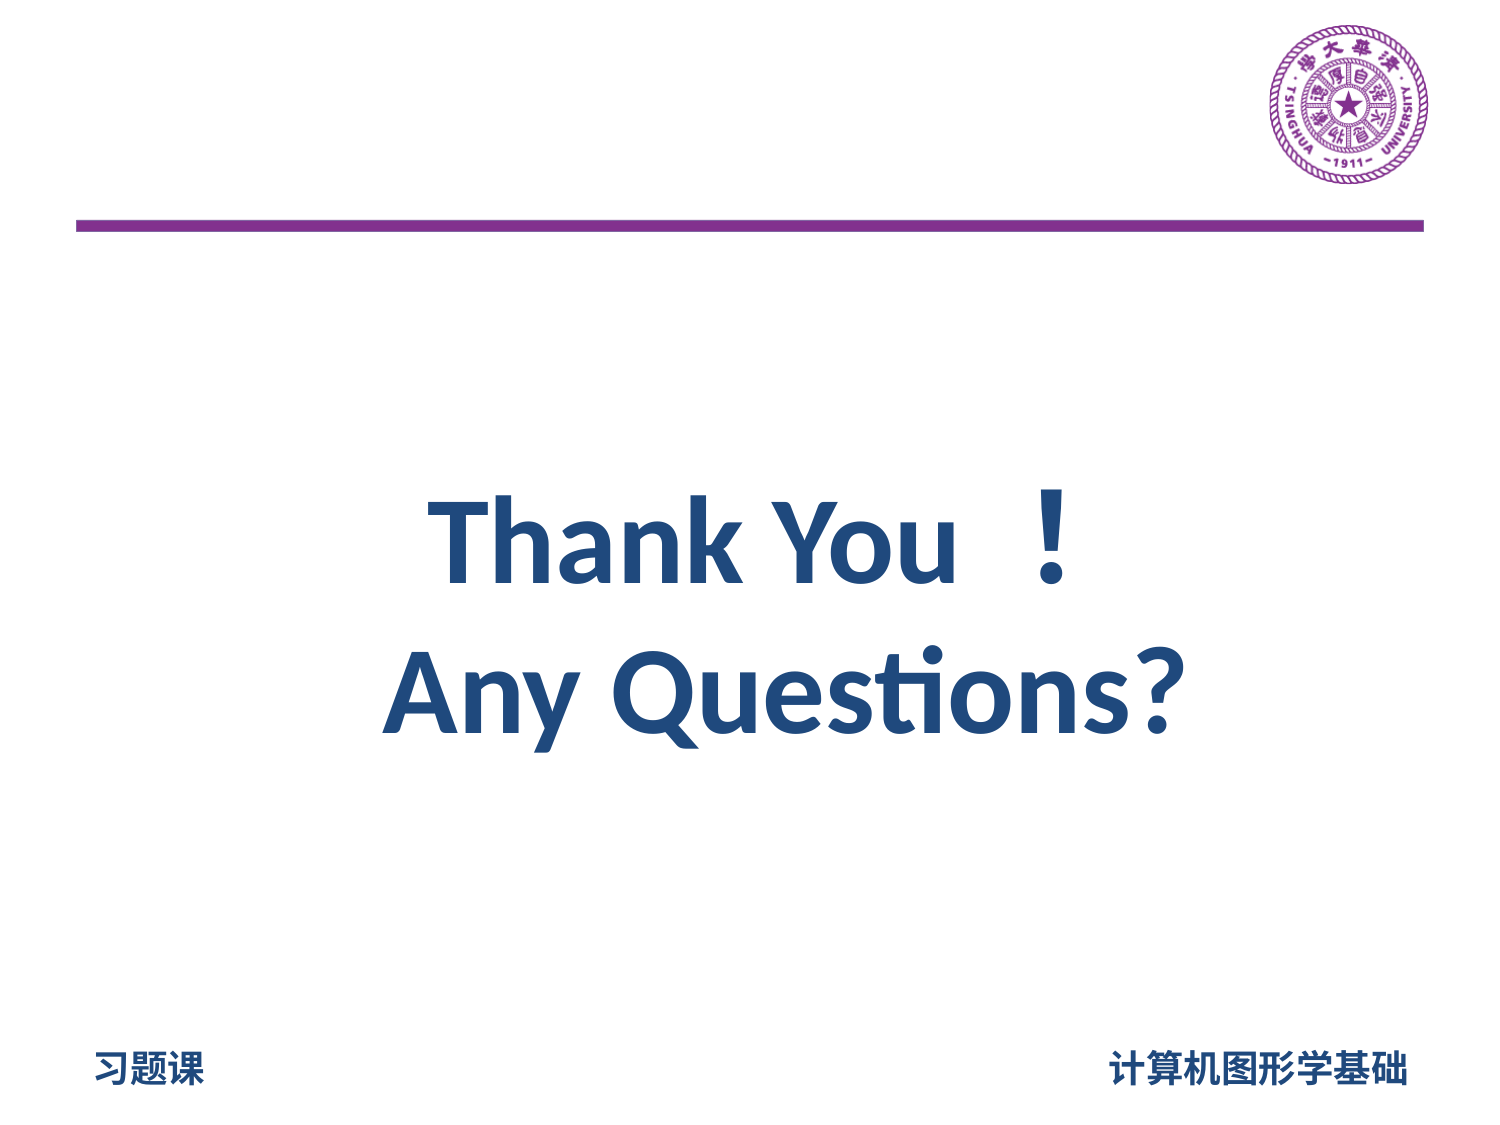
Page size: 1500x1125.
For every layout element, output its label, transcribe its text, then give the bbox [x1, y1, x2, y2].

picture [1269, 25, 1429, 185]
title Thank You ！ Any Questions? [194, 515, 1378, 703]
